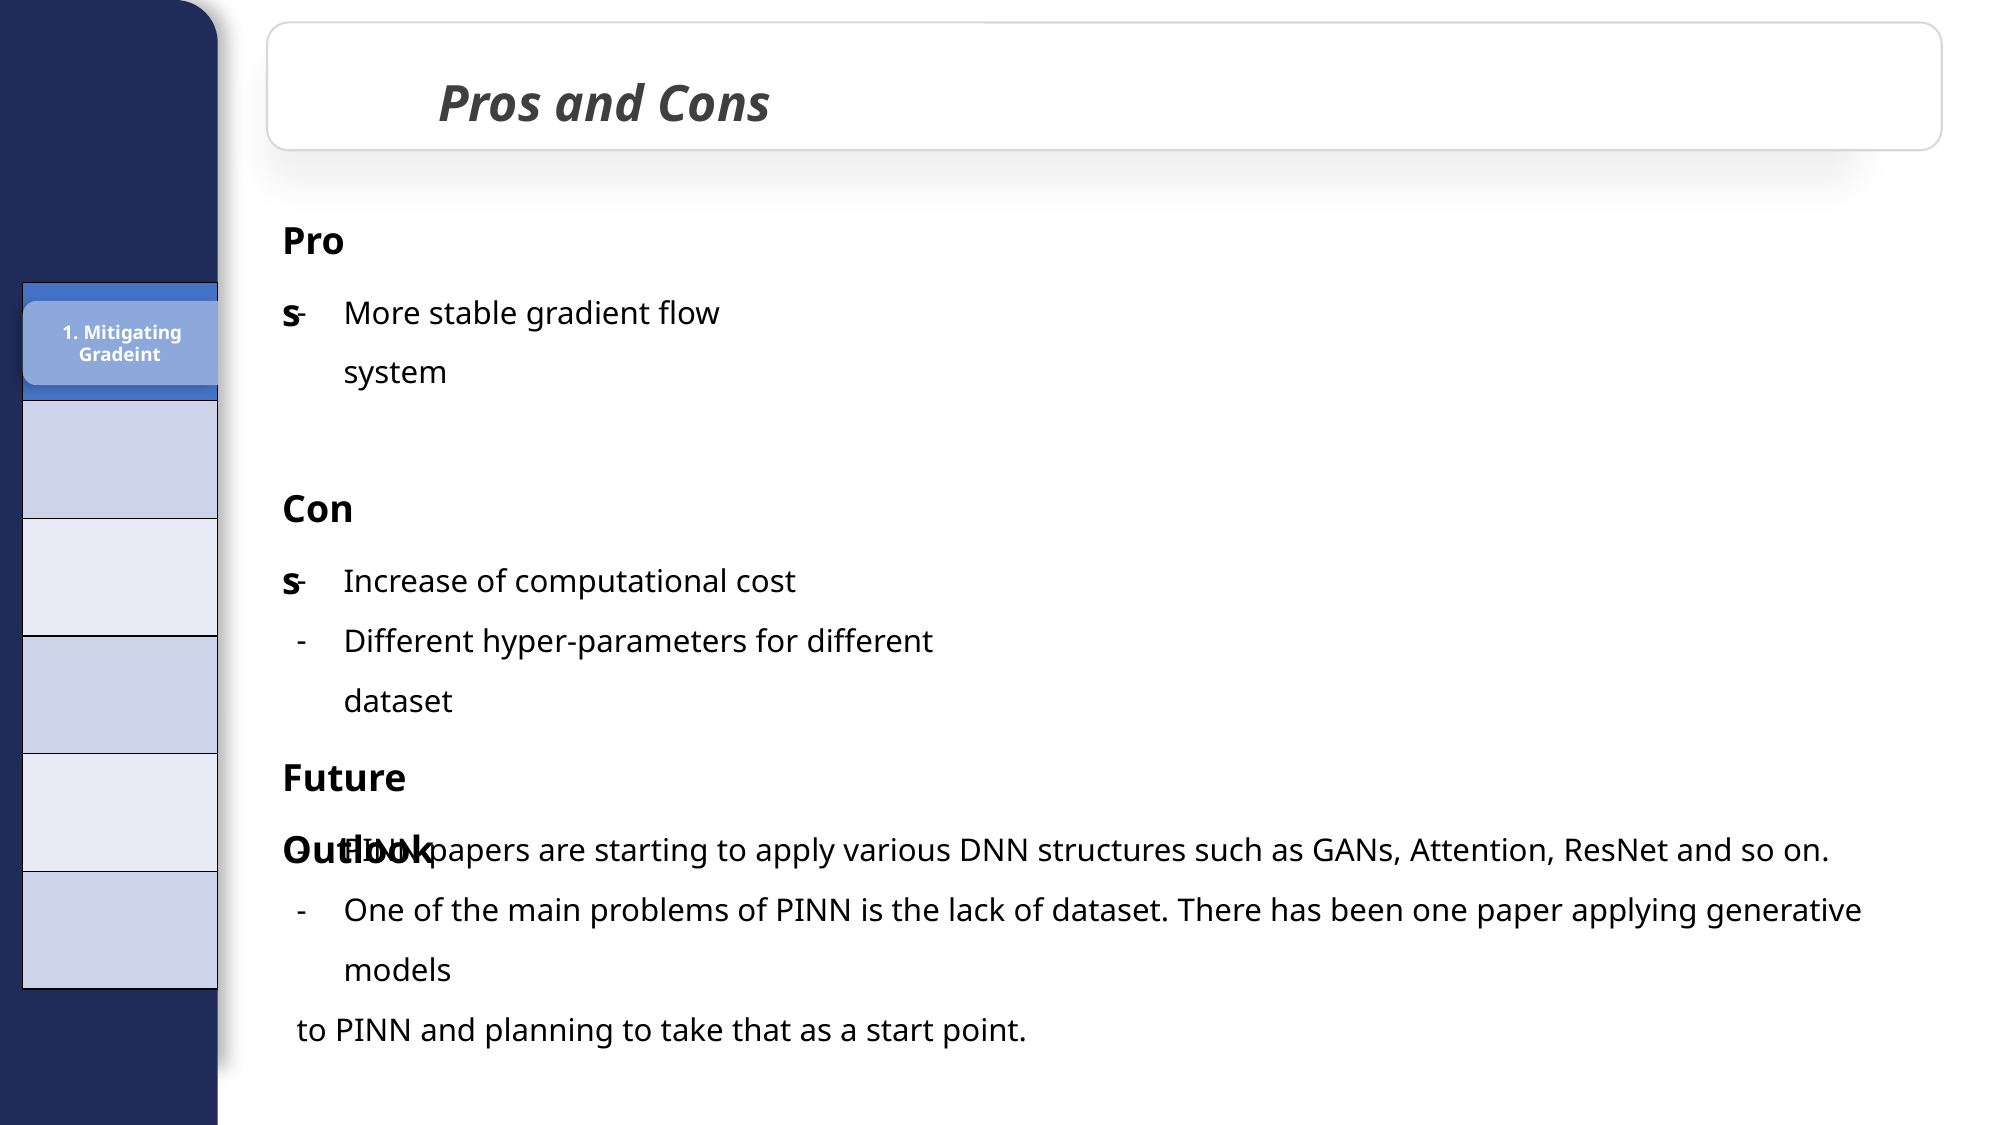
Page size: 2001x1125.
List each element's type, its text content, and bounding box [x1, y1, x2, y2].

text_box PINN papers are starting to apply various DNN structures such as GANs, Attention, ResNet and so on. One of the main problems of PINN is the lack of dataset. There has been one paper applying generative models to PINN and planning to take that as a start point. [281, 800, 1984, 1115]
text_box Cons [267, 450, 386, 610]
text_box [0, 0, 218, 1125]
text_box [28, 300, 218, 304]
text_box [22, 305, 26, 381]
table_cell [23, 637, 217, 753]
table_cell [23, 519, 217, 635]
table_header [23, 387, 217, 400]
text_box Pros and Cons [266, 22, 1942, 151]
text_box Future Outlook [267, 719, 573, 879]
table_cell [23, 872, 217, 988]
text_box More stable gradient flow system [281, 262, 841, 458]
table_header [23, 283, 217, 302]
text_box [27, 382, 218, 386]
text_box 1. Mitigating Gradeint [26, 304, 218, 382]
text_box Pros [267, 182, 377, 342]
table_cell [23, 401, 217, 518]
text_box Increase of computational cost Different hyper-parameters for different dataset [281, 531, 1056, 786]
table_cell [23, 754, 217, 871]
